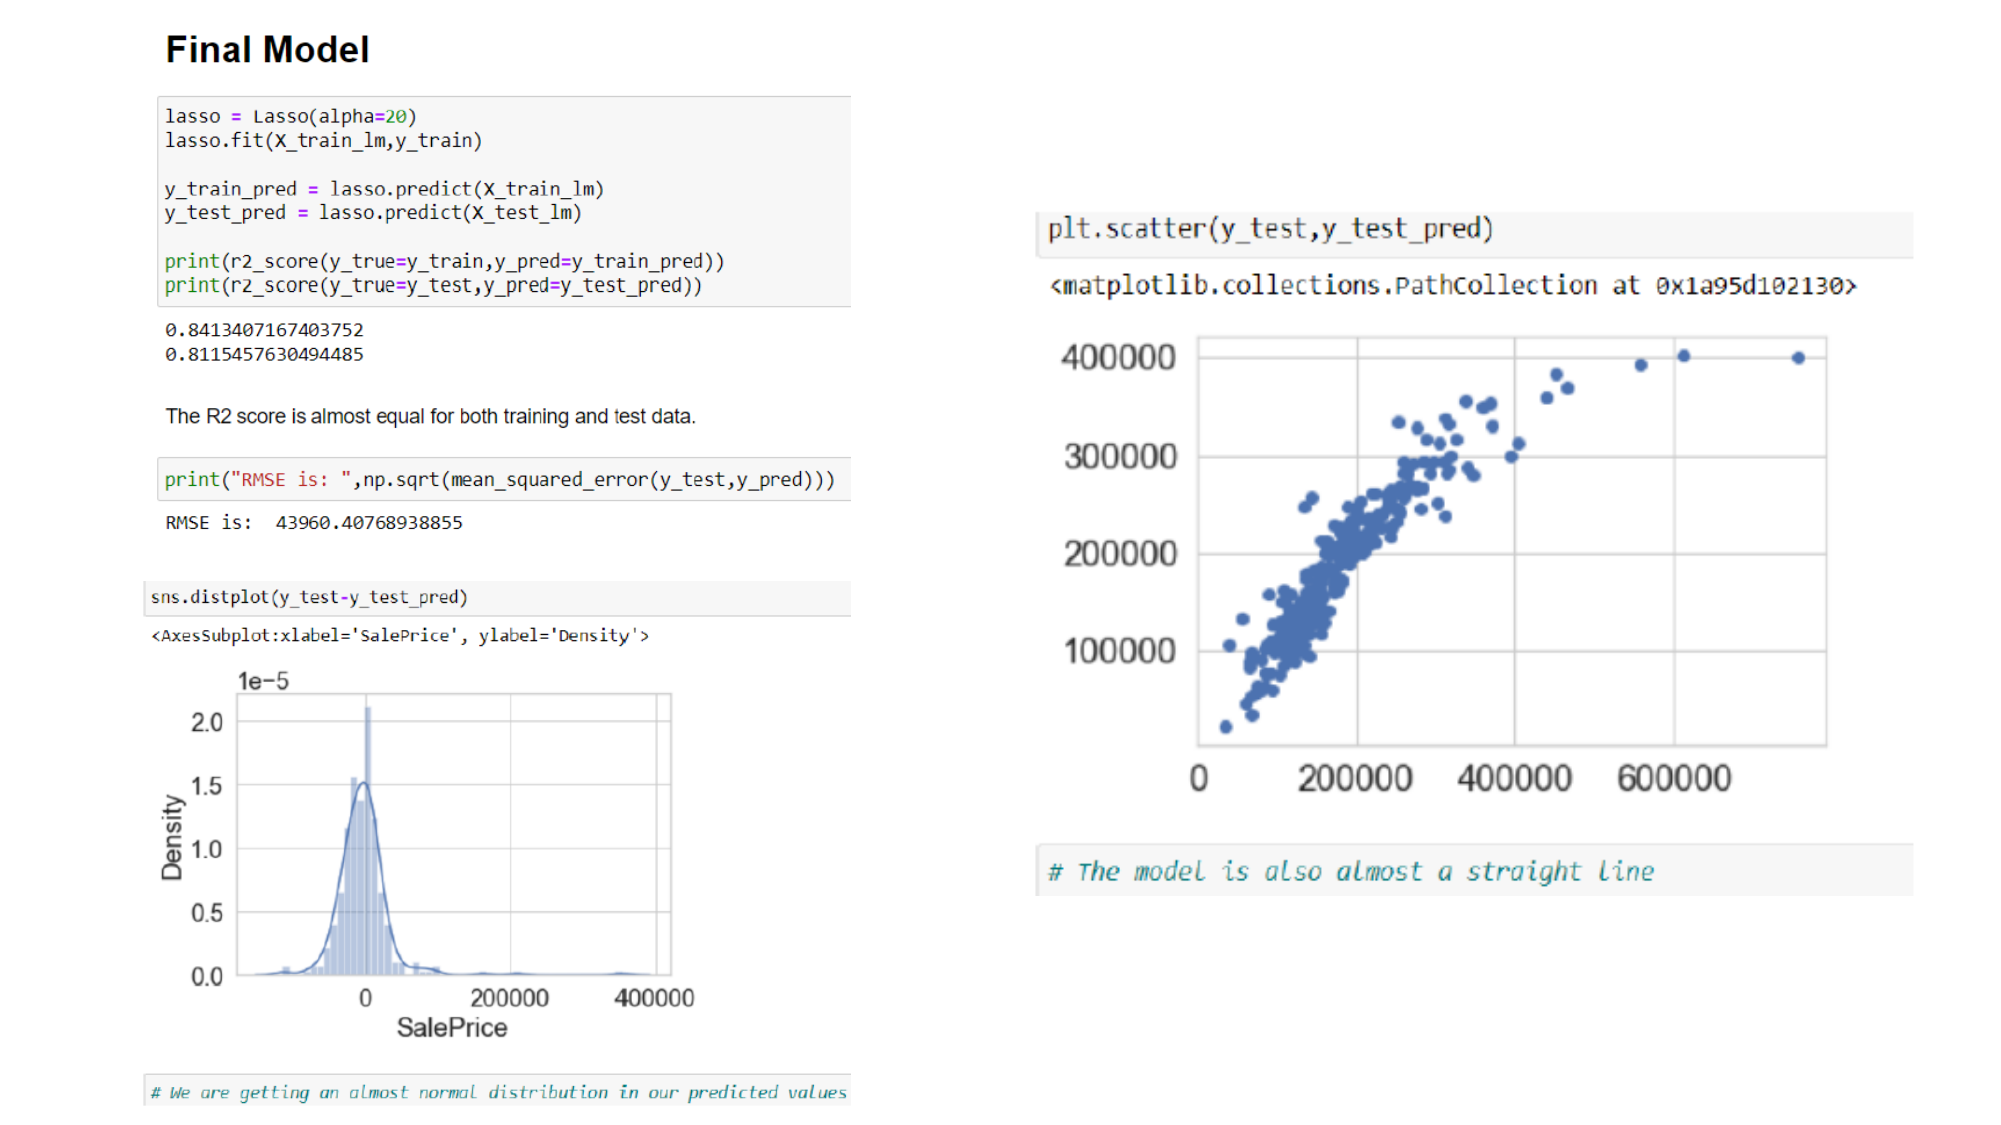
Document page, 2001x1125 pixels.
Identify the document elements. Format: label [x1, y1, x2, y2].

picture [141, 581, 851, 1107]
picture [1034, 205, 1925, 896]
picture [141, 24, 851, 543]
